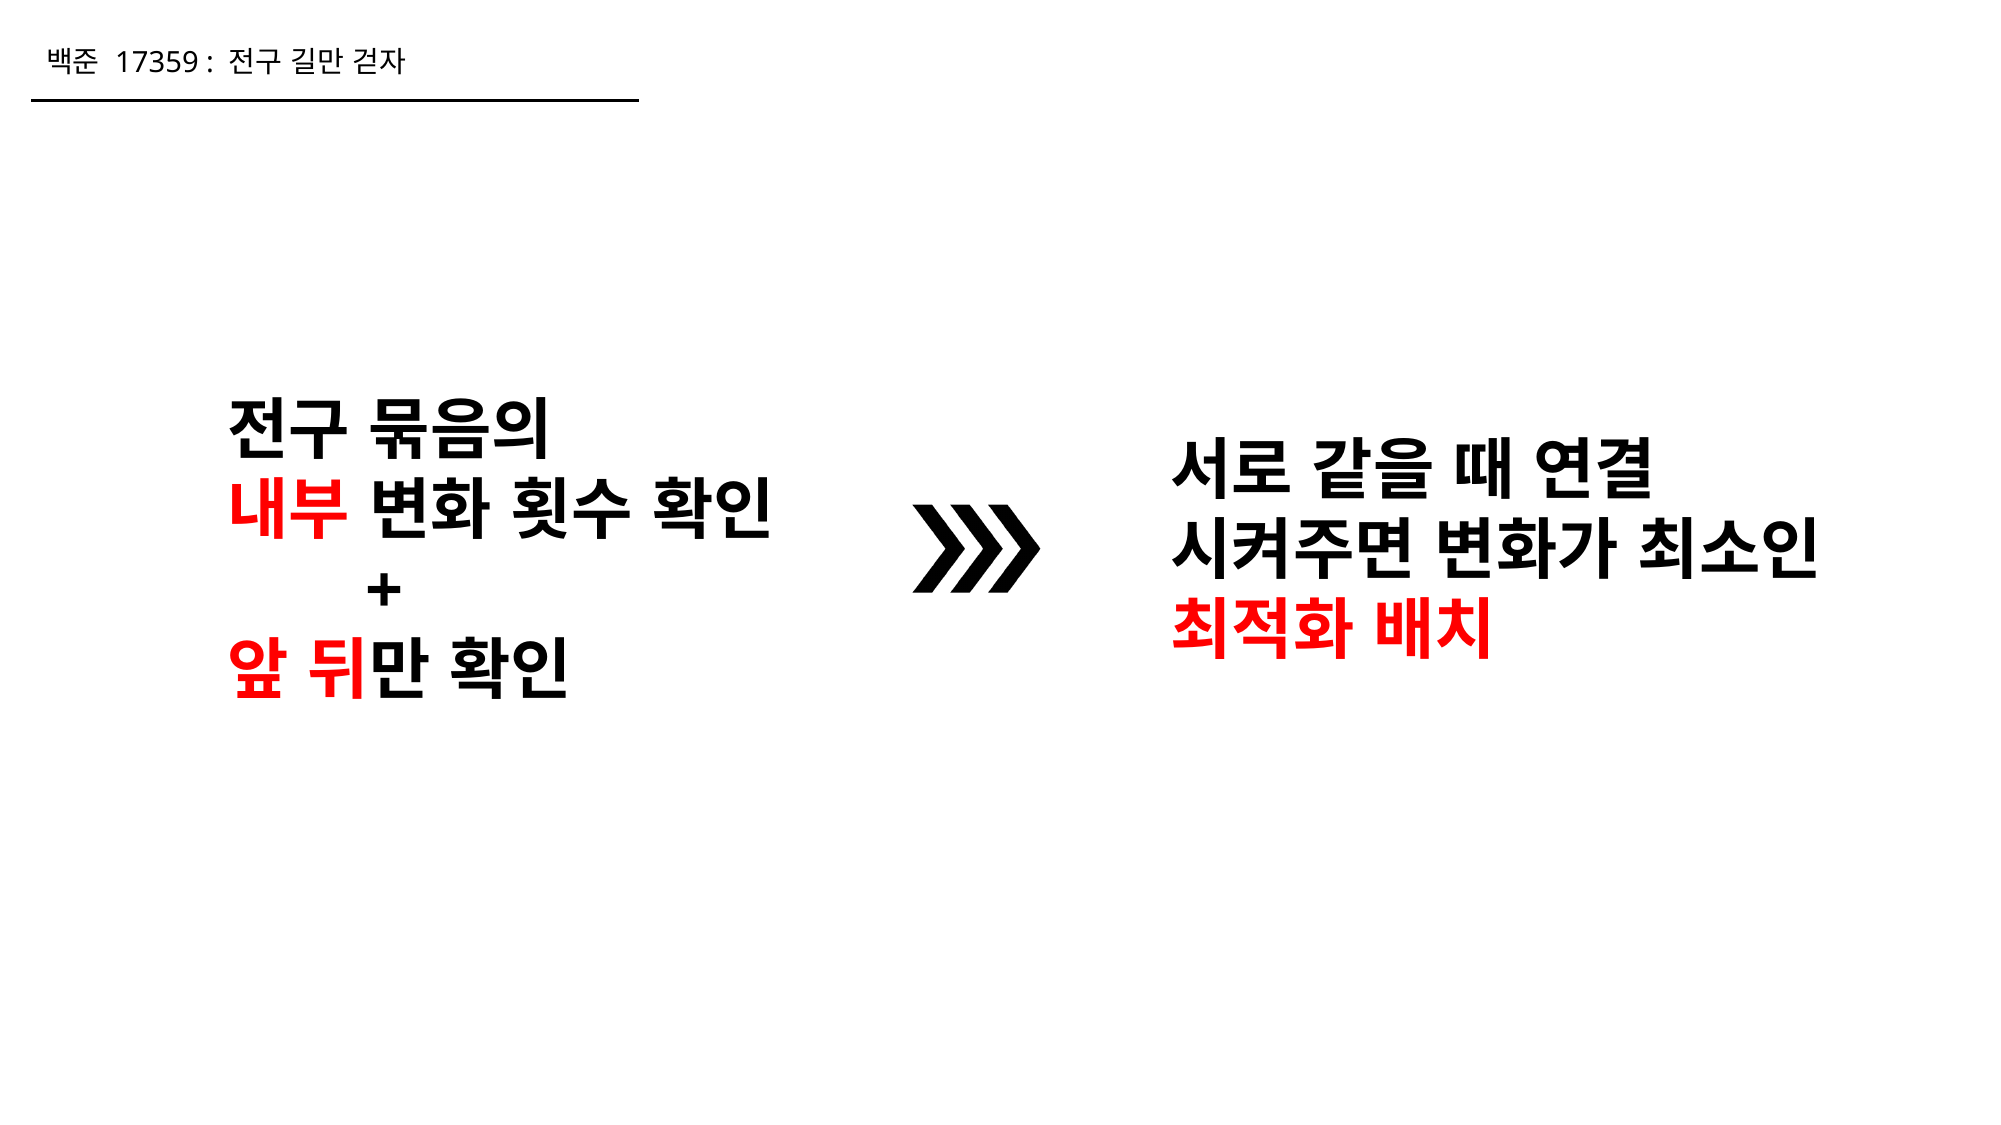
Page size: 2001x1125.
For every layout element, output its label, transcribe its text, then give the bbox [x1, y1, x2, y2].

text_box 전구 묶음의 내부 변화 횟수 확인 + 앞 뒤만 확인 [212, 379, 1156, 715]
text_box 서로 같을 때 연결 시켜주면 변화가 최소인 최적화 배치 [1155, 419, 1890, 675]
picture [899, 473, 1051, 625]
text_box 백준 17359 : 전구 길만 걷자 [31, 36, 448, 86]
